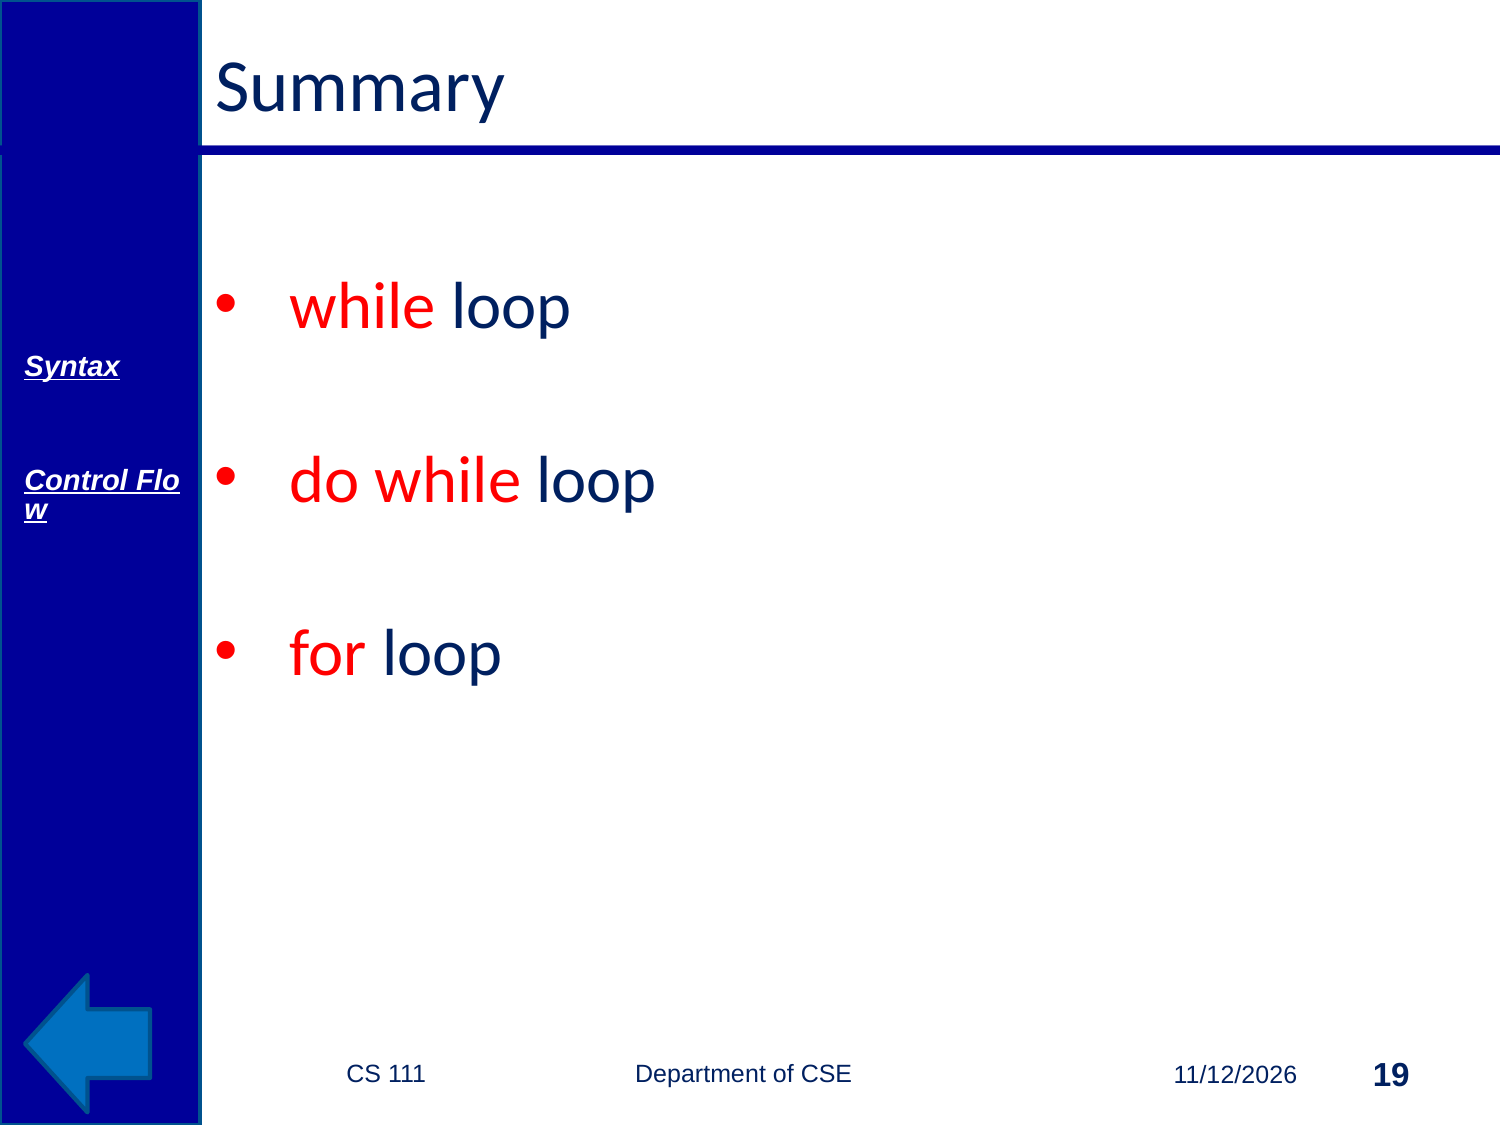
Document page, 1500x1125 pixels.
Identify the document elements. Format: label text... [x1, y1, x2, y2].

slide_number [1050, 1043, 1313, 1104]
slide_number 19 [1312, 1042, 1425, 1103]
text_box [23, 972, 153, 1115]
title Summary [200, 24, 1375, 138]
list while loop do while loop for loop [200, 174, 1425, 1005]
footer CS 111 Department of CSE [212, 1042, 988, 1103]
text_box Syntax Control Flow [0, 340, 213, 564]
